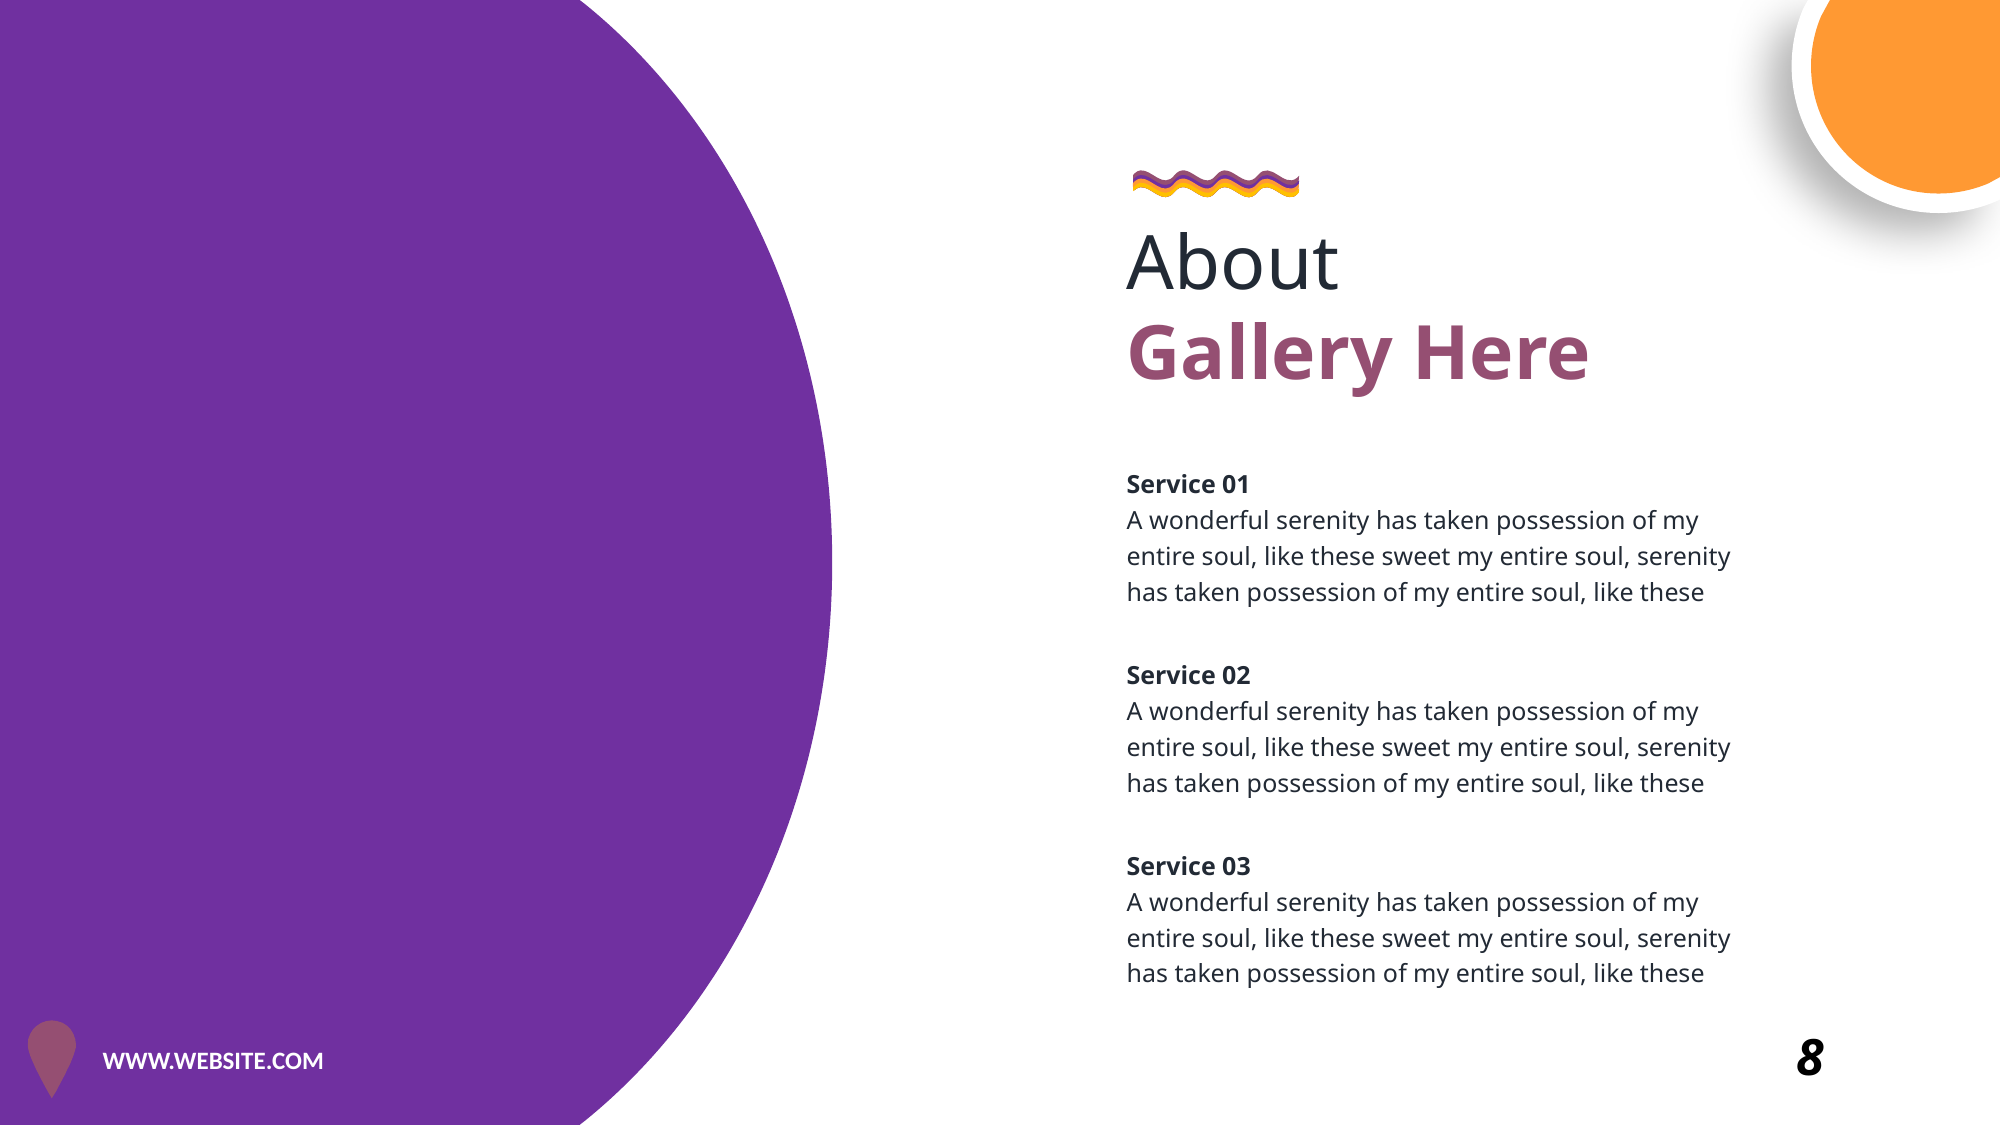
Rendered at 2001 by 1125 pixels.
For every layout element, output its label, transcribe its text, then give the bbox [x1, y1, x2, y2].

text_box [0, 0, 703, 1125]
text_box About Gallery Here [1111, 206, 1678, 402]
text_box [27, 1020, 77, 1099]
text_box WWW.WEBSITE.COM [87, 1036, 468, 1082]
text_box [1132, 170, 1300, 198]
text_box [1791, 0, 2000, 213]
picture [144, 130, 947, 995]
text_box Service 03 A wonderful serenity has taken possession of my entire soul, like these sweet my entire soul, serenity has taken possession of my entire soul, like these [1111, 836, 1756, 996]
text_box Service 01 A wonderful serenity has taken possession of my entire soul, like these sweet my entire soul, serenity has taken possession of my entire soul, like these [1111, 455, 1756, 614]
text_box 8 [1781, 1018, 2000, 1102]
text_box Service 02 A wonderful serenity has taken possession of my entire soul, like these sweet my entire soul, serenity has taken possession of my entire soul, like these [1111, 646, 1756, 805]
